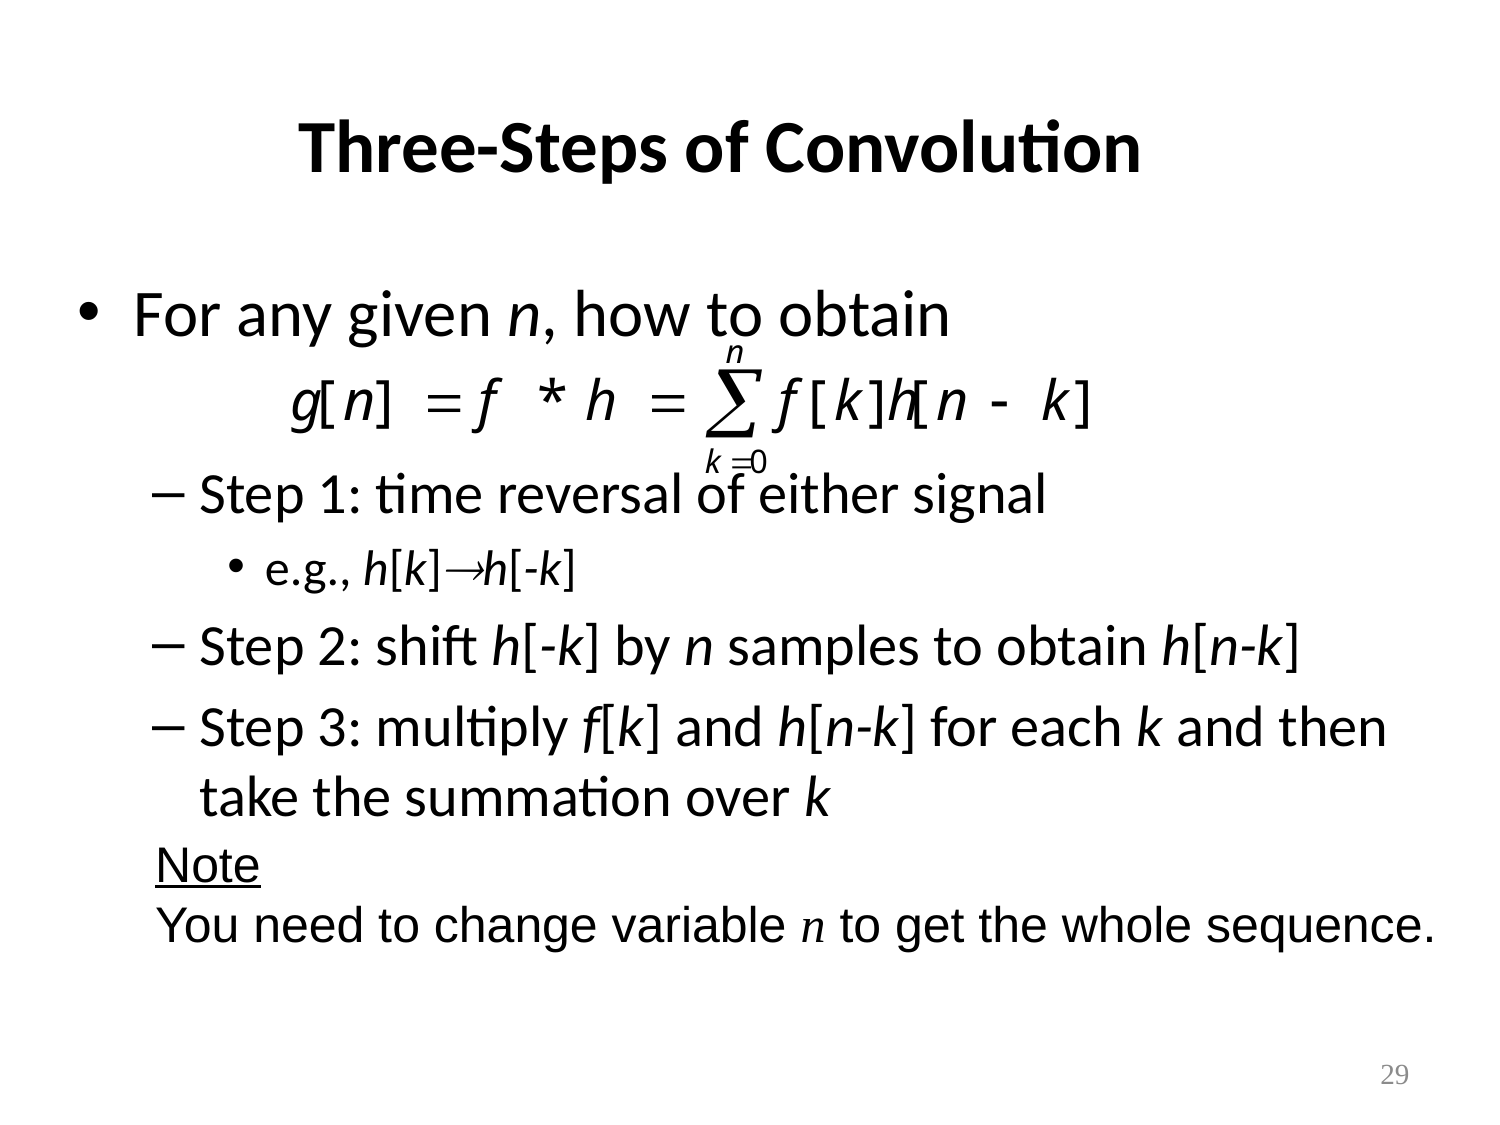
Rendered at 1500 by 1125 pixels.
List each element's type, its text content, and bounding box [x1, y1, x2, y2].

text_box Note You need to change variable n to get the whole sequence. [140, 824, 1467, 960]
slide_number 29 [1074, 1042, 1425, 1103]
text_box Three-Steps of Convolution [283, 89, 1159, 195]
list For any given n, how to obtain Step 1: time reversal of either signal e.g., h[k]h[-k] Step 2: shift h[-k] by n samples to obtain h[n-k] Step 3: multiply f[k] and h[n-k] for each k and then take the summation over k [62, 262, 1413, 1005]
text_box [283, 322, 1106, 486]
